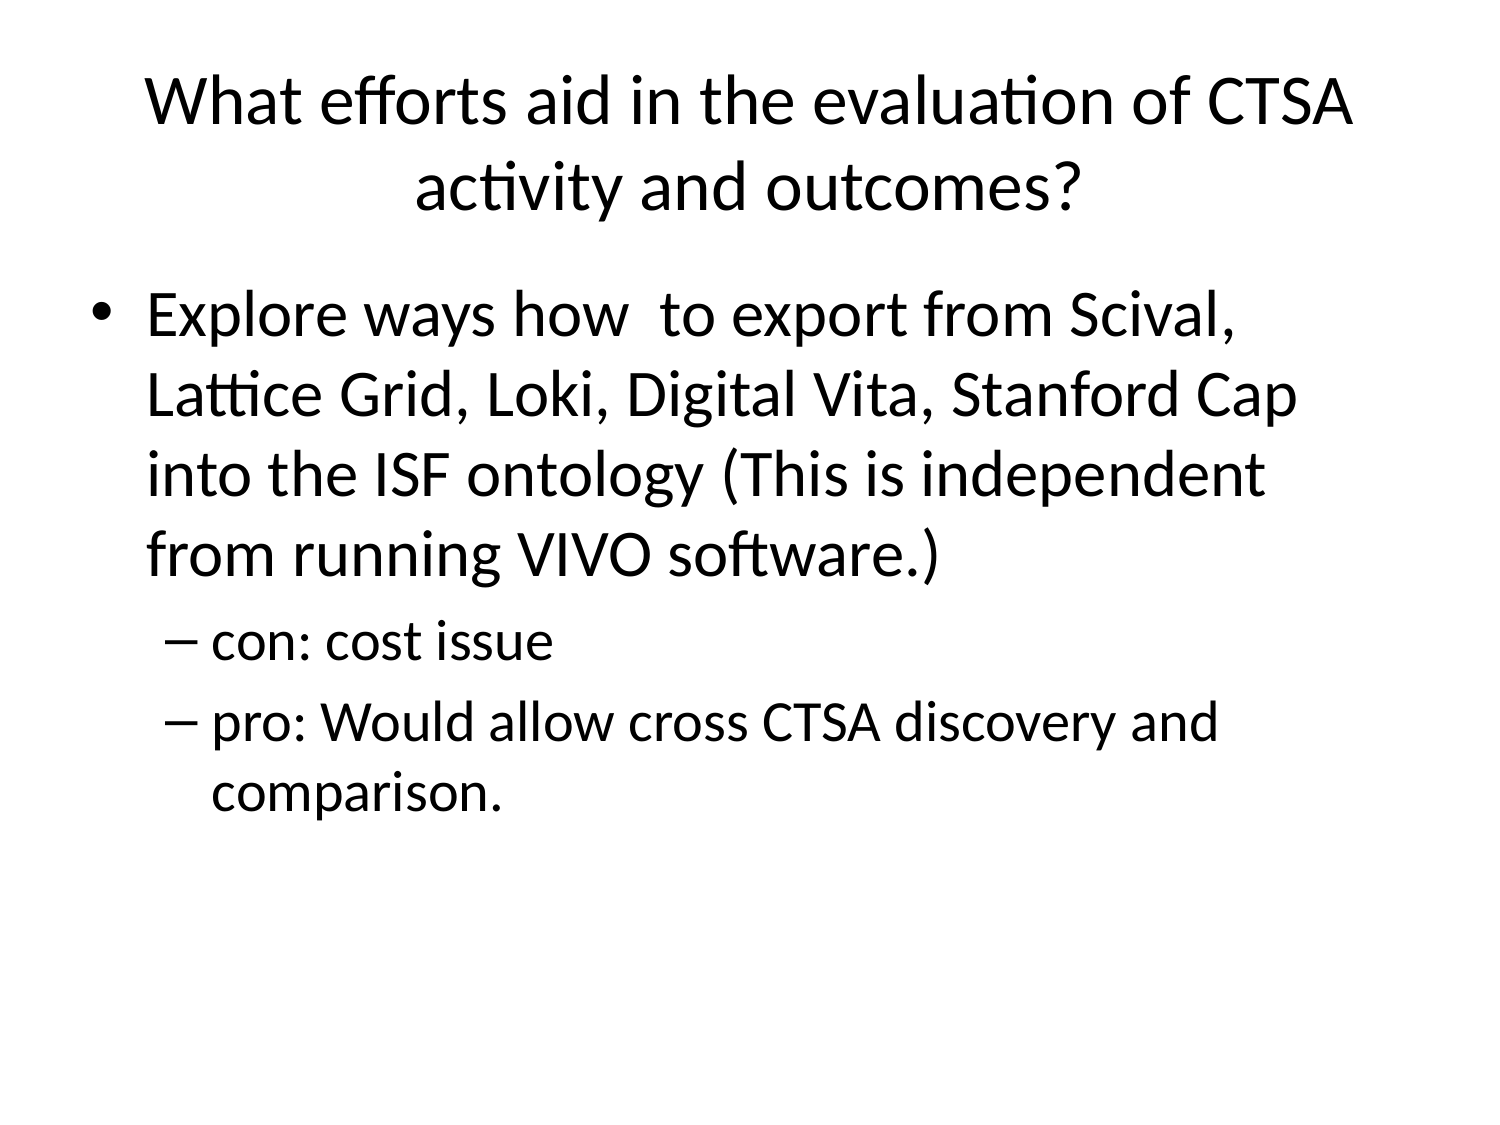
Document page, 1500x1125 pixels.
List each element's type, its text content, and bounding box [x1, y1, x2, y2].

title What efforts aid in the evaluation of CTSA activity and outcomes? [75, 45, 1425, 233]
list Explore ways how to export from Scival, Lattice Grid, Loki, Digital Vita, Stanford Cap into the ISF ontology (This is independent from running VIVO software.) con: cost issue pro: Would allow cross CTSA discovery and comparison. [75, 262, 1425, 1005]
